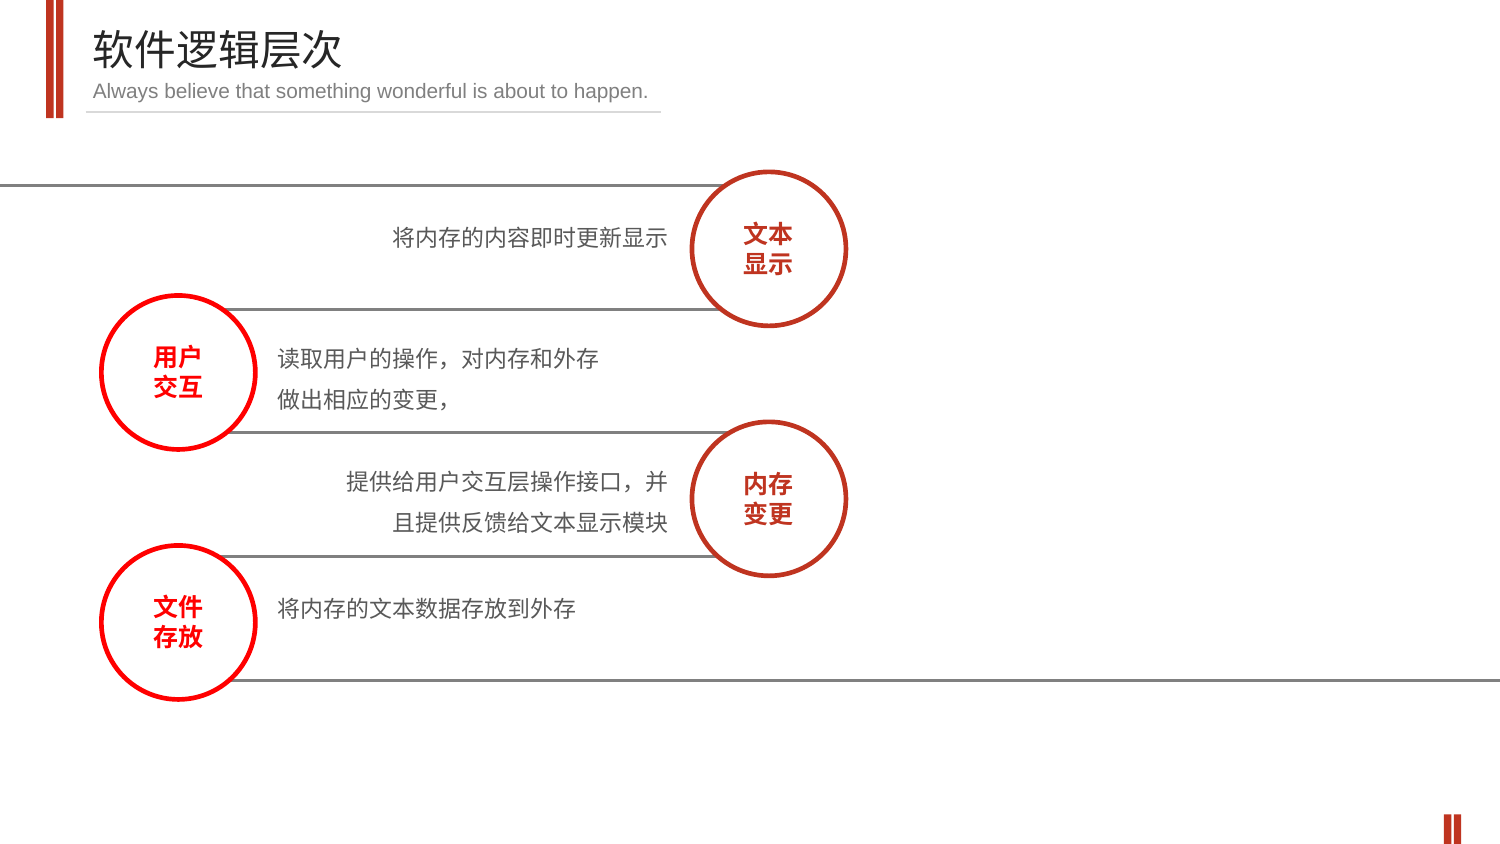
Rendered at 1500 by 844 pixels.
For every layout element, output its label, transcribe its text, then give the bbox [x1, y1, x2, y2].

text_box [689, 169, 849, 328]
text_box 文本 显示 [729, 211, 809, 286]
text_box 提供给用户交互层操作接口，并且提供反馈给文本显示模块 [323, 446, 684, 544]
text_box 文件 存放 [138, 584, 219, 660]
text_box 用户 交互 [138, 334, 219, 410]
text_box [99, 293, 258, 452]
text_box 将内存的文本数据存放到外存 [262, 573, 623, 630]
text_box 内存 变更 [729, 460, 809, 536]
text_box Always believe that something wonderful is about to happen. [78, 70, 714, 111]
text_box 软件逻辑层次 [78, 15, 714, 70]
text_box 将内存的内容即时更新显示 [323, 202, 684, 259]
text_box [689, 419, 849, 578]
text_box 读取用户的操作，对内存和外存做出相应的变更， [262, 323, 623, 421]
text_box [99, 543, 258, 702]
